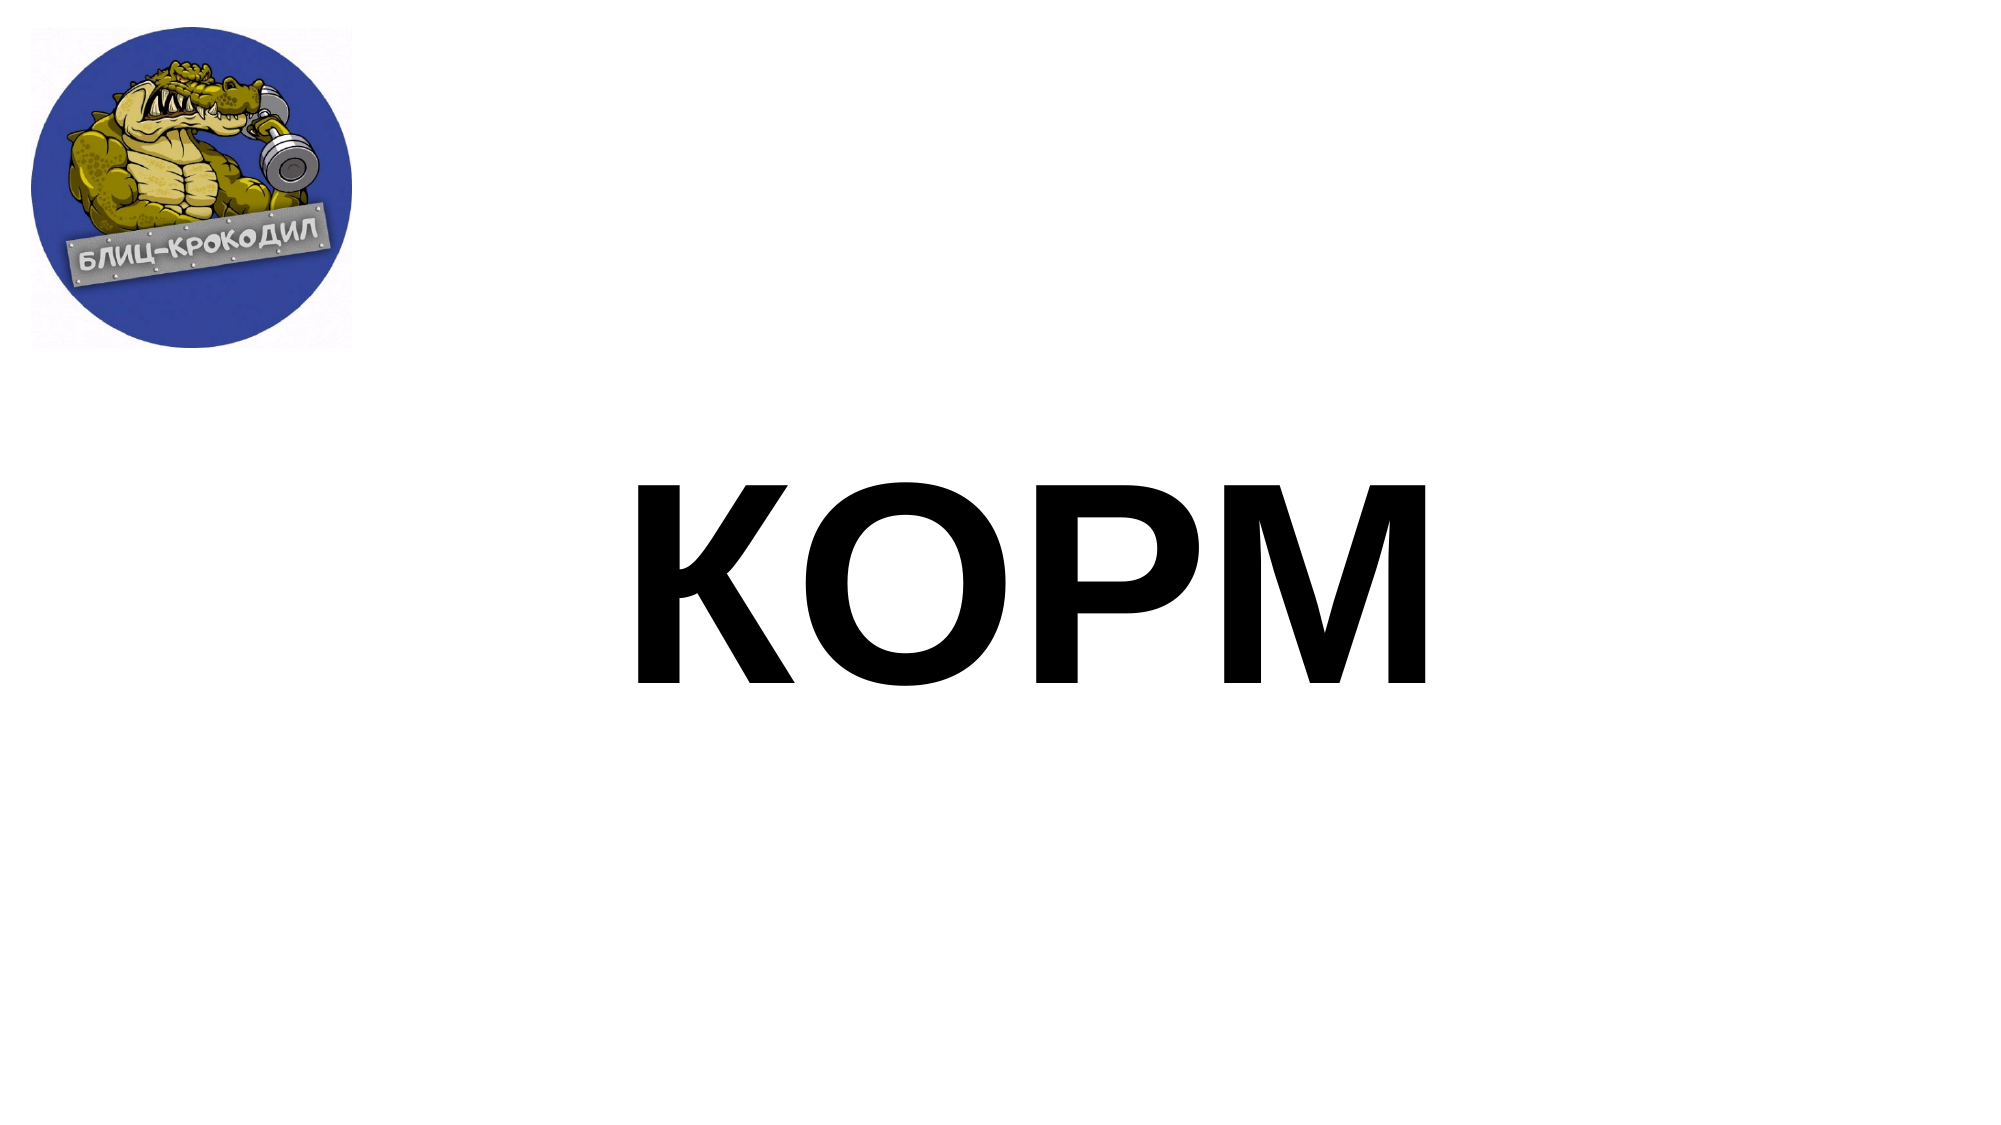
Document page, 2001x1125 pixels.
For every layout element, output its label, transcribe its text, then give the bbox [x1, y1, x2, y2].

title КОРМ [282, 361, 1783, 754]
picture [31, 27, 352, 348]
